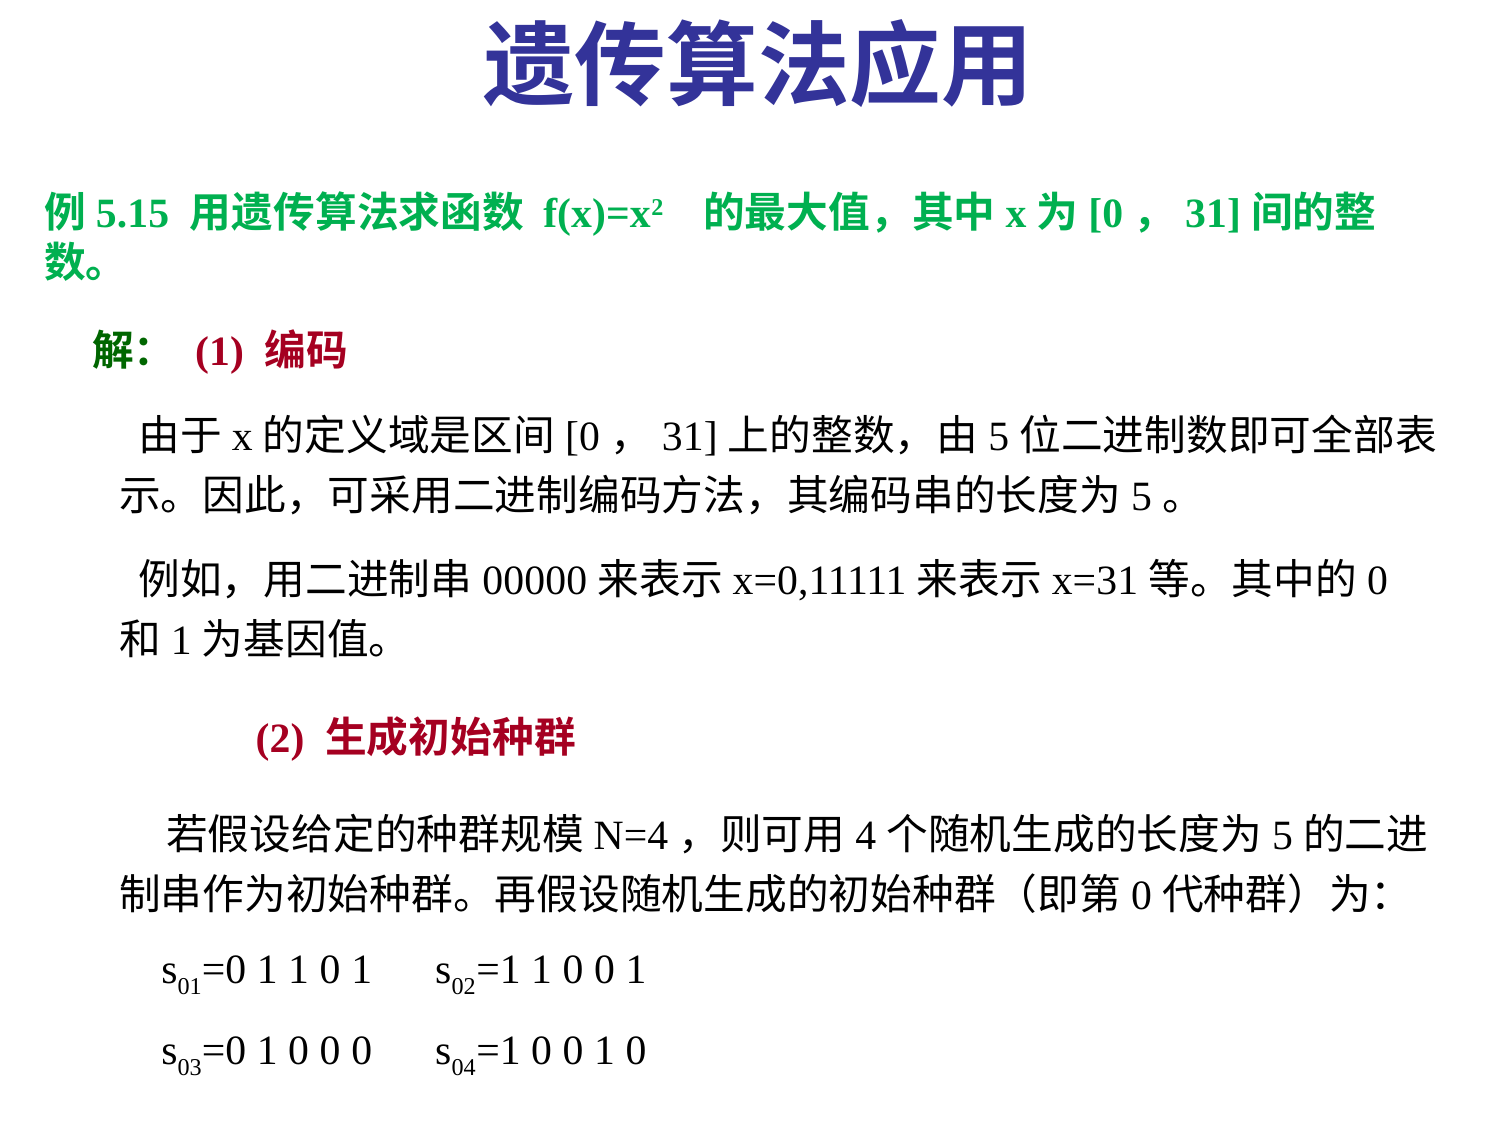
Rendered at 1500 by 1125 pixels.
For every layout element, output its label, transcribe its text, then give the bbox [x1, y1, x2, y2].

text_box 遗传算法应用 [300, 0, 1217, 125]
text_box 例5.15 用遗传算法求函数 f(x)=x2 的最大值，其中x为[0，31]间的整数。 解： (1) 编码 由于x的定义域是区间[0，31]上的整数，由5位二进制数即可全部表示。因此，可采用二进制编码方法，其编码串的长度为5。 例如，用二进制串00000来表示x=0,11111来表示x=31等。其中的0和1为基因值。 (2) 生成初始种群 若假设给定的种群规模N=4，则可用4个随机生成的长度为5的二进制串作为初始种群。再假设随机生成的初始种群（即第0代种群）为： s01=0 1 1 0 1 s02=1 1 0 0 1 s03=0 1 0 0 0 s04=1 0 0 1 0 [29, 178, 1453, 1088]
